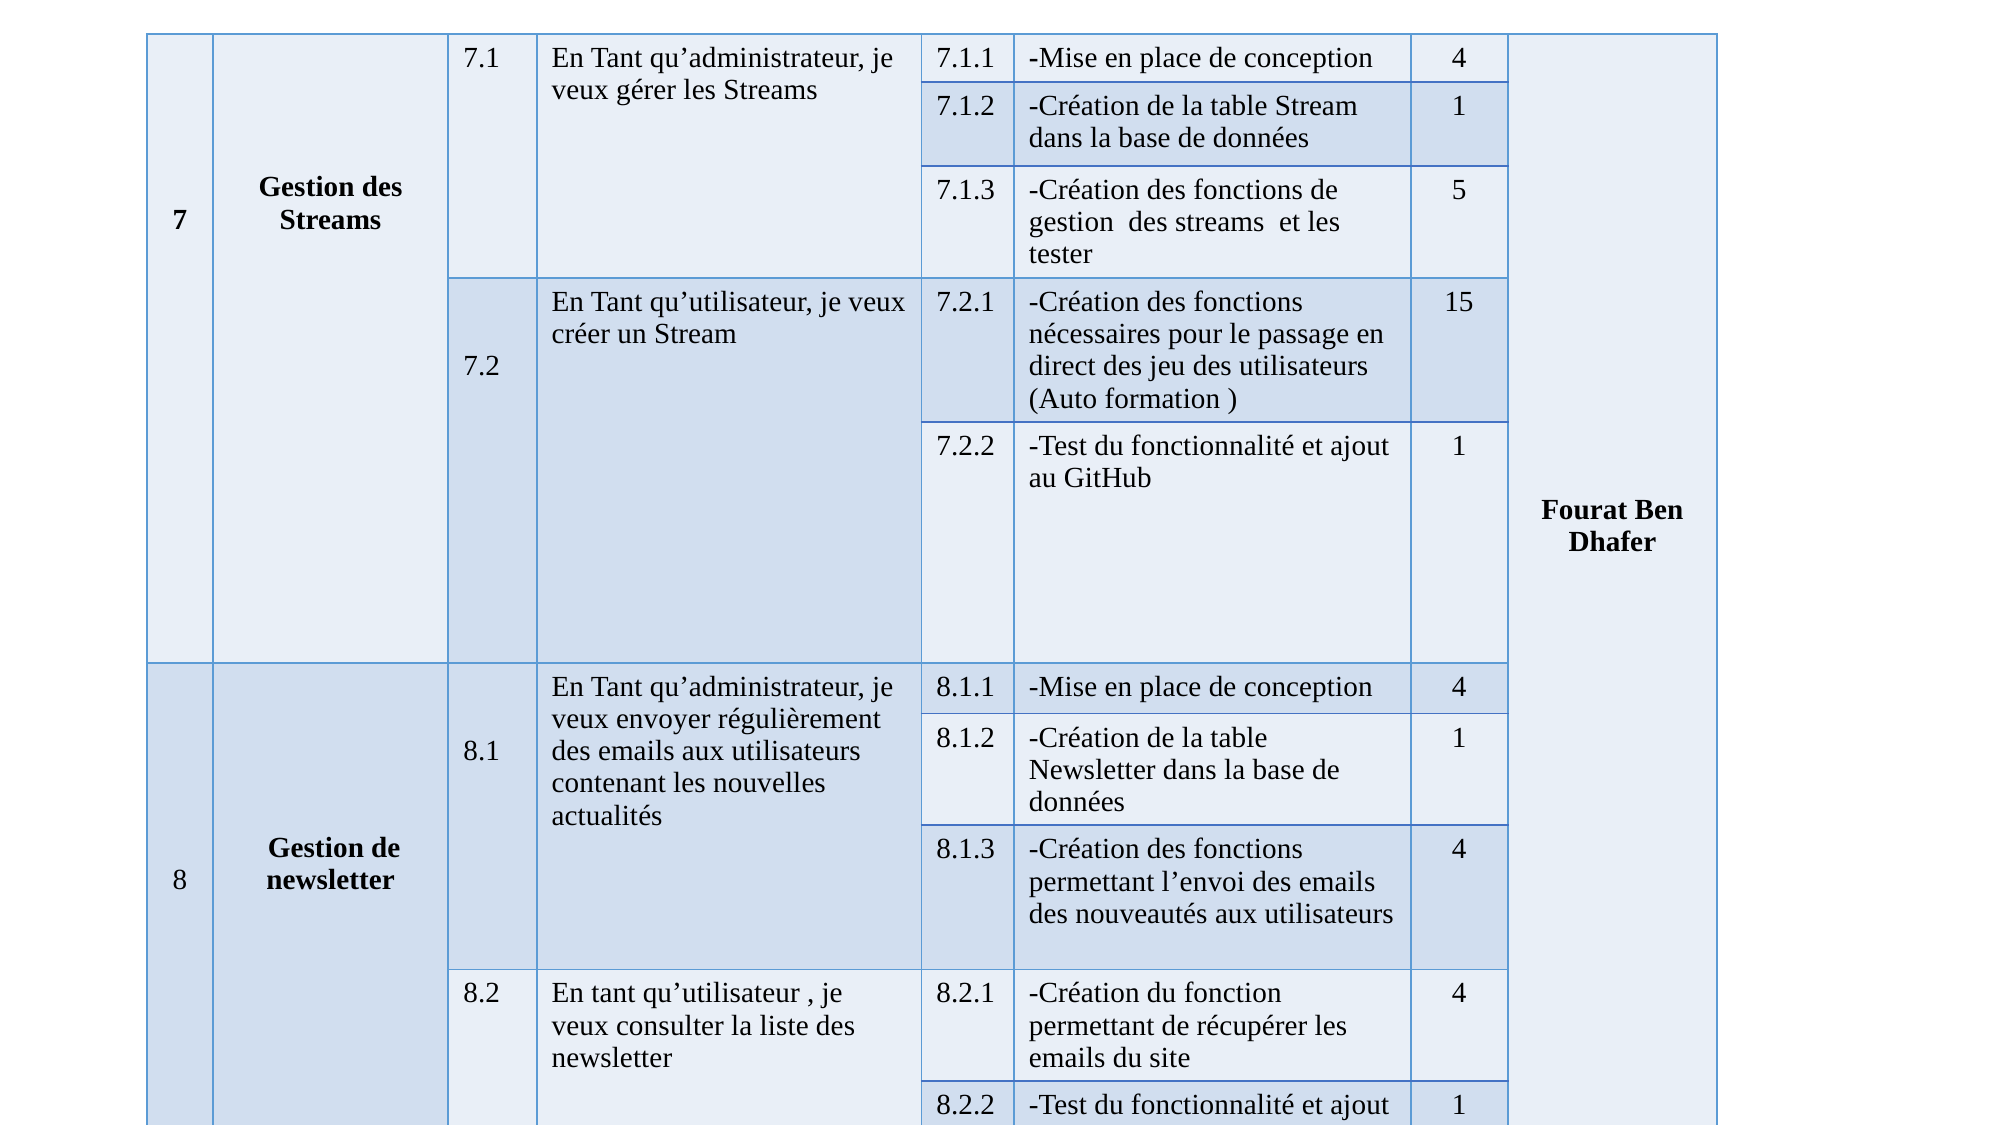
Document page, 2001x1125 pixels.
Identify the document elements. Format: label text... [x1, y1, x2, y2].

table_cell 8.1 [449, 664, 536, 969]
table_cell -Test du fonctionnalité et ajout au GitHub [1015, 423, 1410, 662]
table_cell 4 [1412, 970, 1507, 1080]
table_header Gestion des Streams [214, 35, 447, 662]
table_cell 8.2.2 [922, 1082, 1013, 1125]
table_header 7 [148, 35, 212, 662]
table_cell 8.1.2 [922, 714, 1013, 824]
table_cell 1 [1412, 1082, 1507, 1125]
table_cell 15 [1412, 279, 1507, 421]
table_cell -Création des fonctions nécessaires pour le passage en direct des jeu des utilisateurs (Auto formation ) [1015, 279, 1410, 421]
table_cell 7.2.2 [922, 423, 1013, 662]
table_cell -Création de la table Stream dans la base de données [1015, 83, 1410, 165]
table_cell 1 [1412, 83, 1507, 165]
table_cell 1 [1412, 423, 1507, 662]
table_cell 4 [1412, 664, 1507, 713]
table_cell 7.1.3 [922, 167, 1013, 277]
table_cell 8.2 [449, 970, 536, 1125]
table_cell -Création du fonction permettant de récupérer les emails du site [1015, 970, 1410, 1080]
table_header 4 [1412, 35, 1507, 81]
table_cell 8.1.3 [922, 826, 1013, 969]
table_cell En Tant qu’administrateur, je veux envoyer régulièrement des emails aux utilisateurs contenant les nouvelles actualités [538, 664, 921, 969]
table_header -Mise en place de conception [1015, 35, 1410, 81]
table_cell En tant qu’utilisateur , je veux consulter la liste des newsletter [538, 970, 921, 1125]
table_cell -Création des fonctions permettant l’envoi des emails des nouveautés aux utilisateurs [1015, 826, 1410, 969]
table_cell 8.2.1 [922, 970, 1013, 1080]
table_cell -Test du fonctionnalité et ajout au GitHub [1015, 1082, 1410, 1125]
table_cell 8 [148, 664, 212, 1125]
table_cell -Création des fonctions de gestion des streams et les tester [1015, 167, 1410, 277]
table_cell 7.1.2 [922, 83, 1013, 165]
table_cell 4 [1412, 826, 1507, 969]
table_cell -Création de la table Newsletter dans la base de données [1015, 714, 1410, 824]
table_cell 8.1.1 [922, 664, 1013, 713]
table_header 7.1.1 [922, 35, 1013, 81]
table_cell 7.2.1 [922, 279, 1013, 421]
table_cell En Tant qu’utilisateur, je veux créer un Stream [538, 279, 921, 662]
table_cell 5 [1412, 167, 1507, 277]
table_header Fourat Ben Dhafer [1509, 35, 1716, 1125]
table_cell 1 [1412, 714, 1507, 824]
table_cell -Mise en place de conception [1015, 664, 1410, 713]
table_cell 7.2 [449, 279, 536, 662]
table_cell Gestion de newsletter [214, 664, 447, 1125]
table_header En Tant qu’administrateur, je veux gérer les Streams [538, 35, 921, 277]
table_header 7.1 [449, 35, 536, 277]
